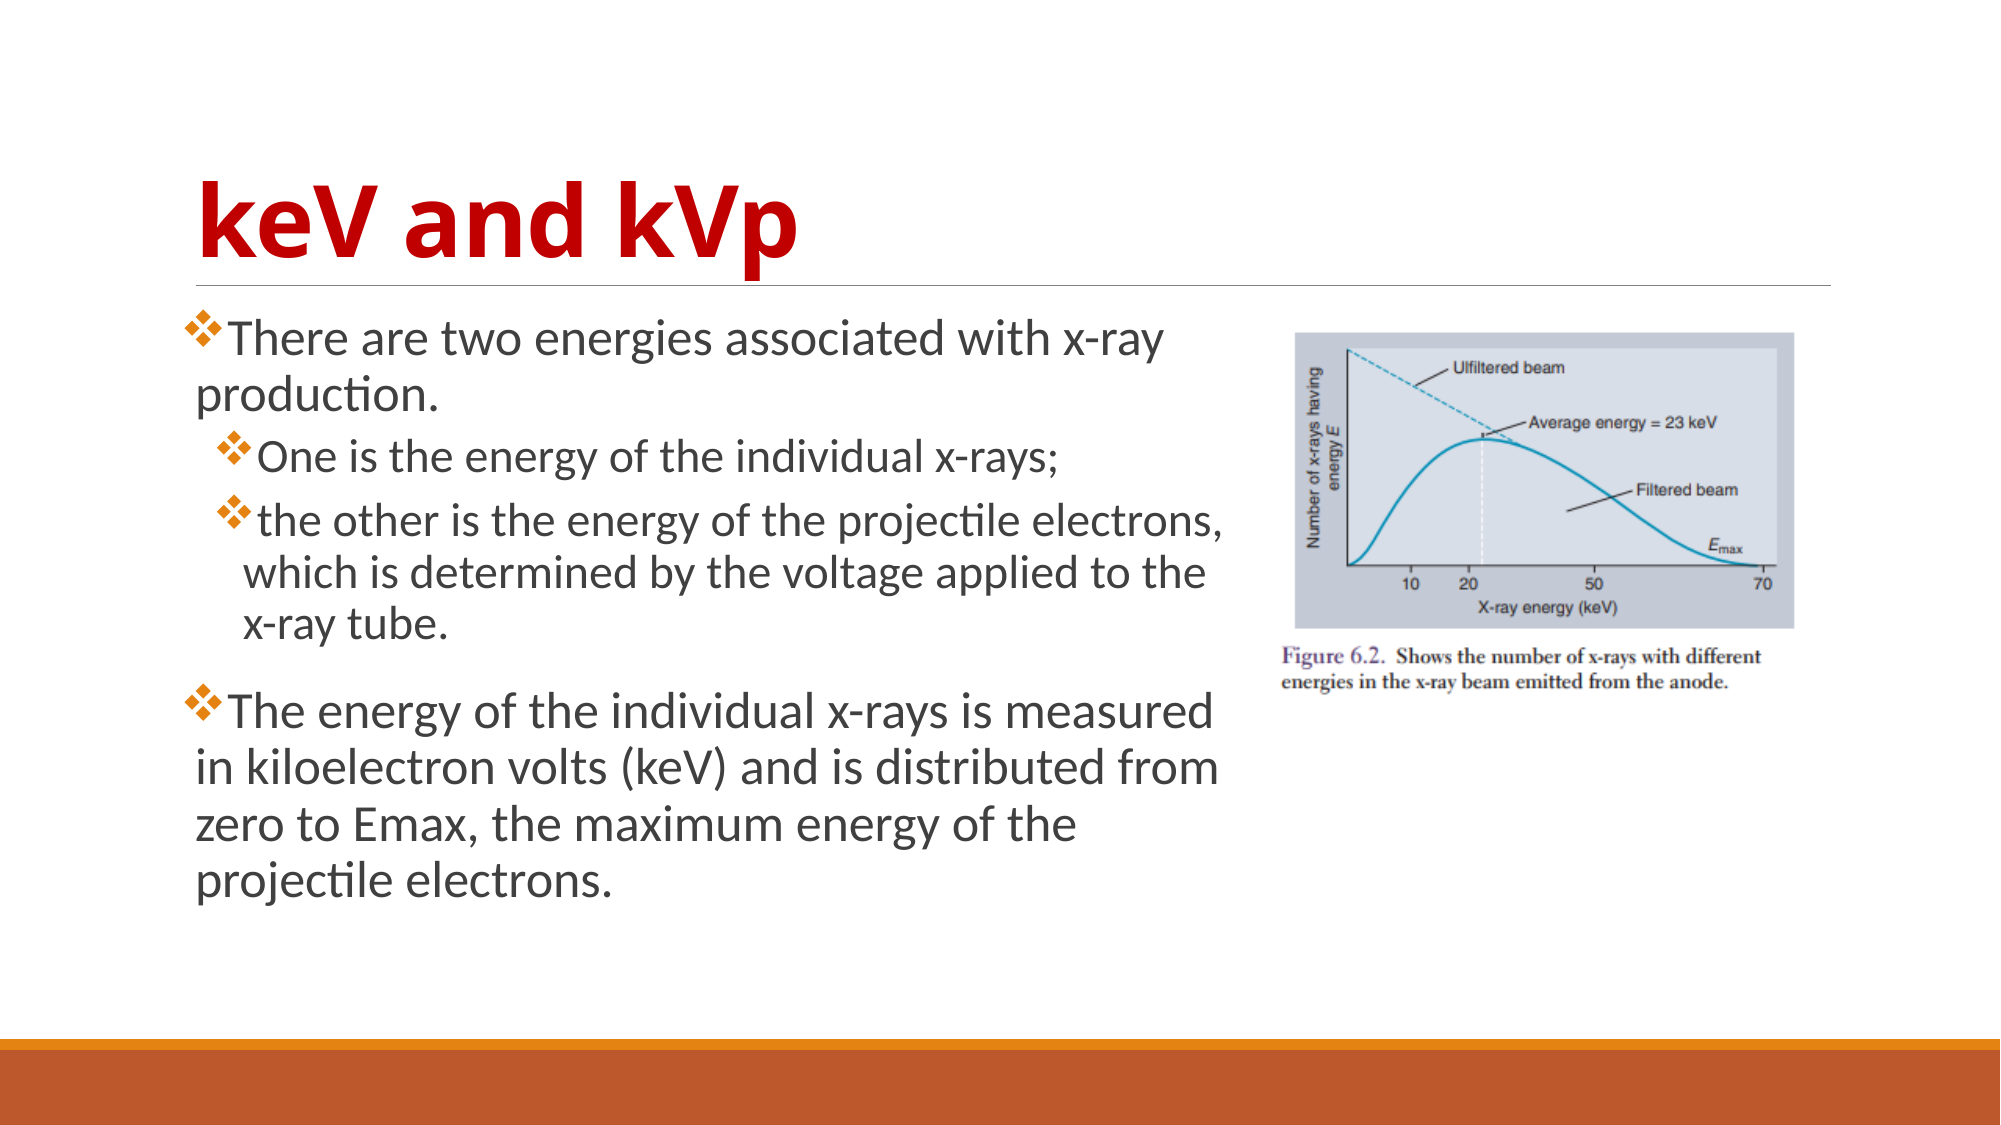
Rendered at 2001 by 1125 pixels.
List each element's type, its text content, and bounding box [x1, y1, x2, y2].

list There are two energies associated with x-ray production. One is the energy of the individual x-rays; the other is the energy of the projectile electrons, which is determined by the voltage applied to the x-ray tube. The energy of the individual x-rays is measured in kiloelectron volts (keV) and is distributed from zero to Emax, the maximum energy of the projectile electrons. [180, 302, 1239, 963]
title keV and kVp [180, 47, 1830, 285]
picture [1277, 325, 1807, 702]
